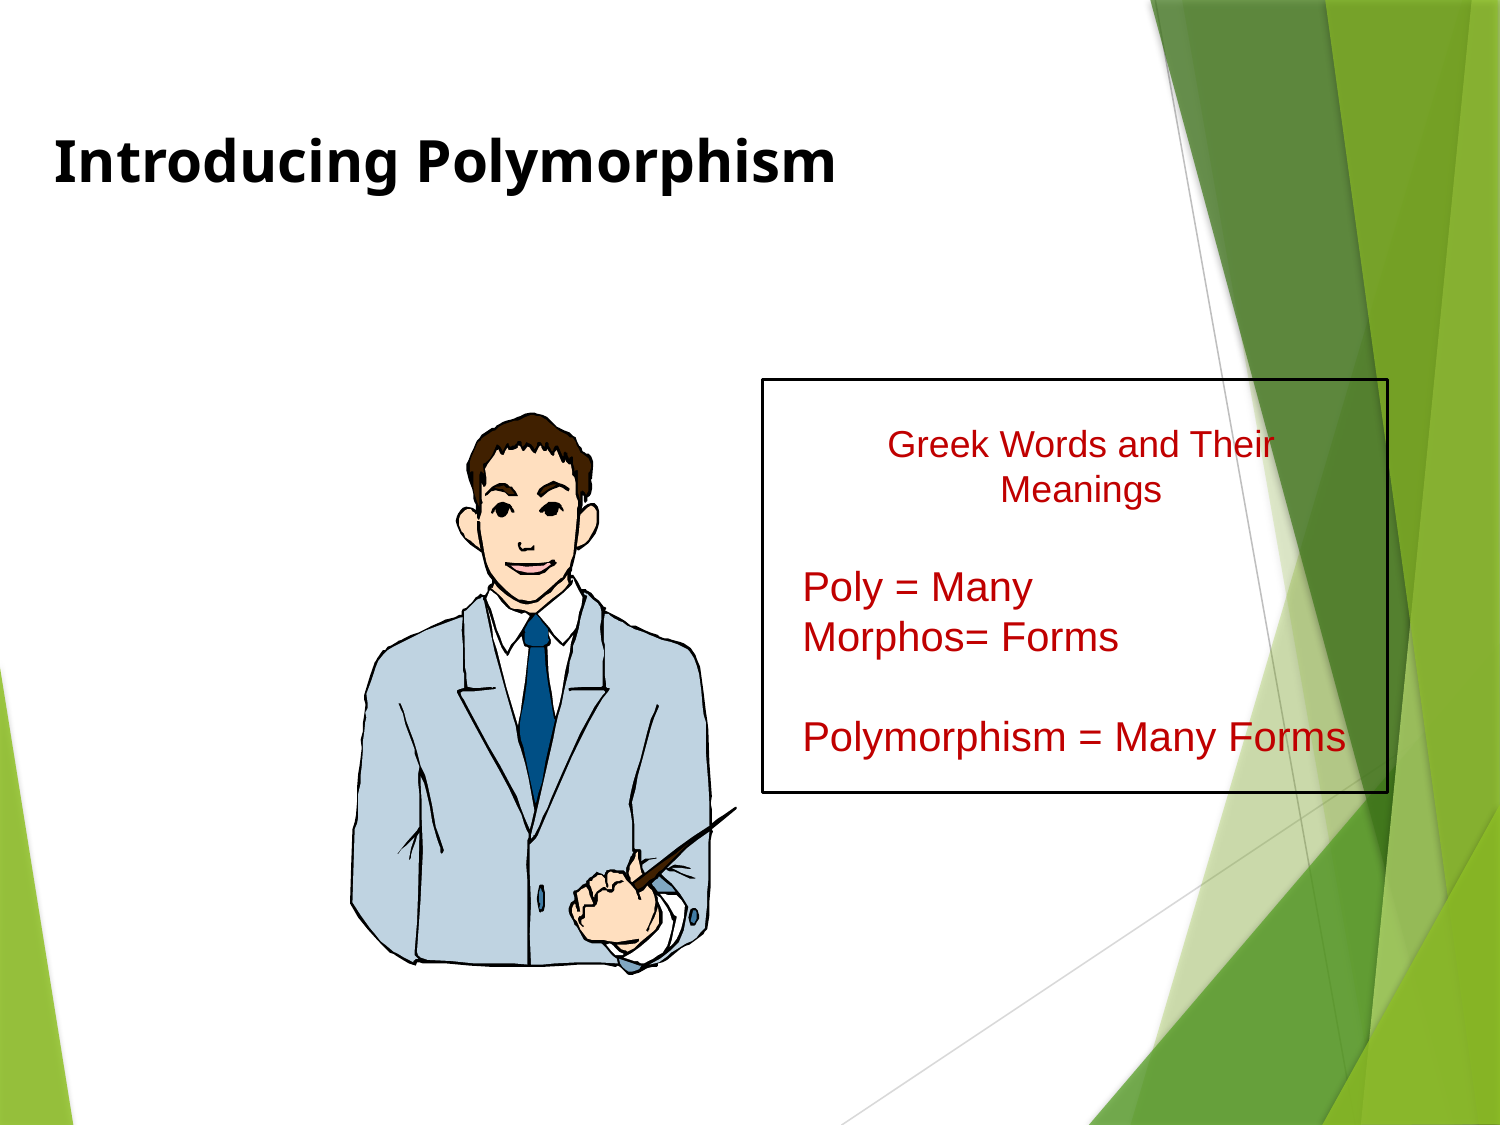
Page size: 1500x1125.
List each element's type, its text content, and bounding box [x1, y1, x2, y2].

text_box Introducing Polymorphism [24, 116, 1463, 202]
text_box Greek Words and Their Meanings Poly = Many Morphos= Forms Polymorphism = Many Forms [787, 362, 1375, 768]
picture [349, 411, 738, 976]
text_box [761, 378, 1389, 794]
